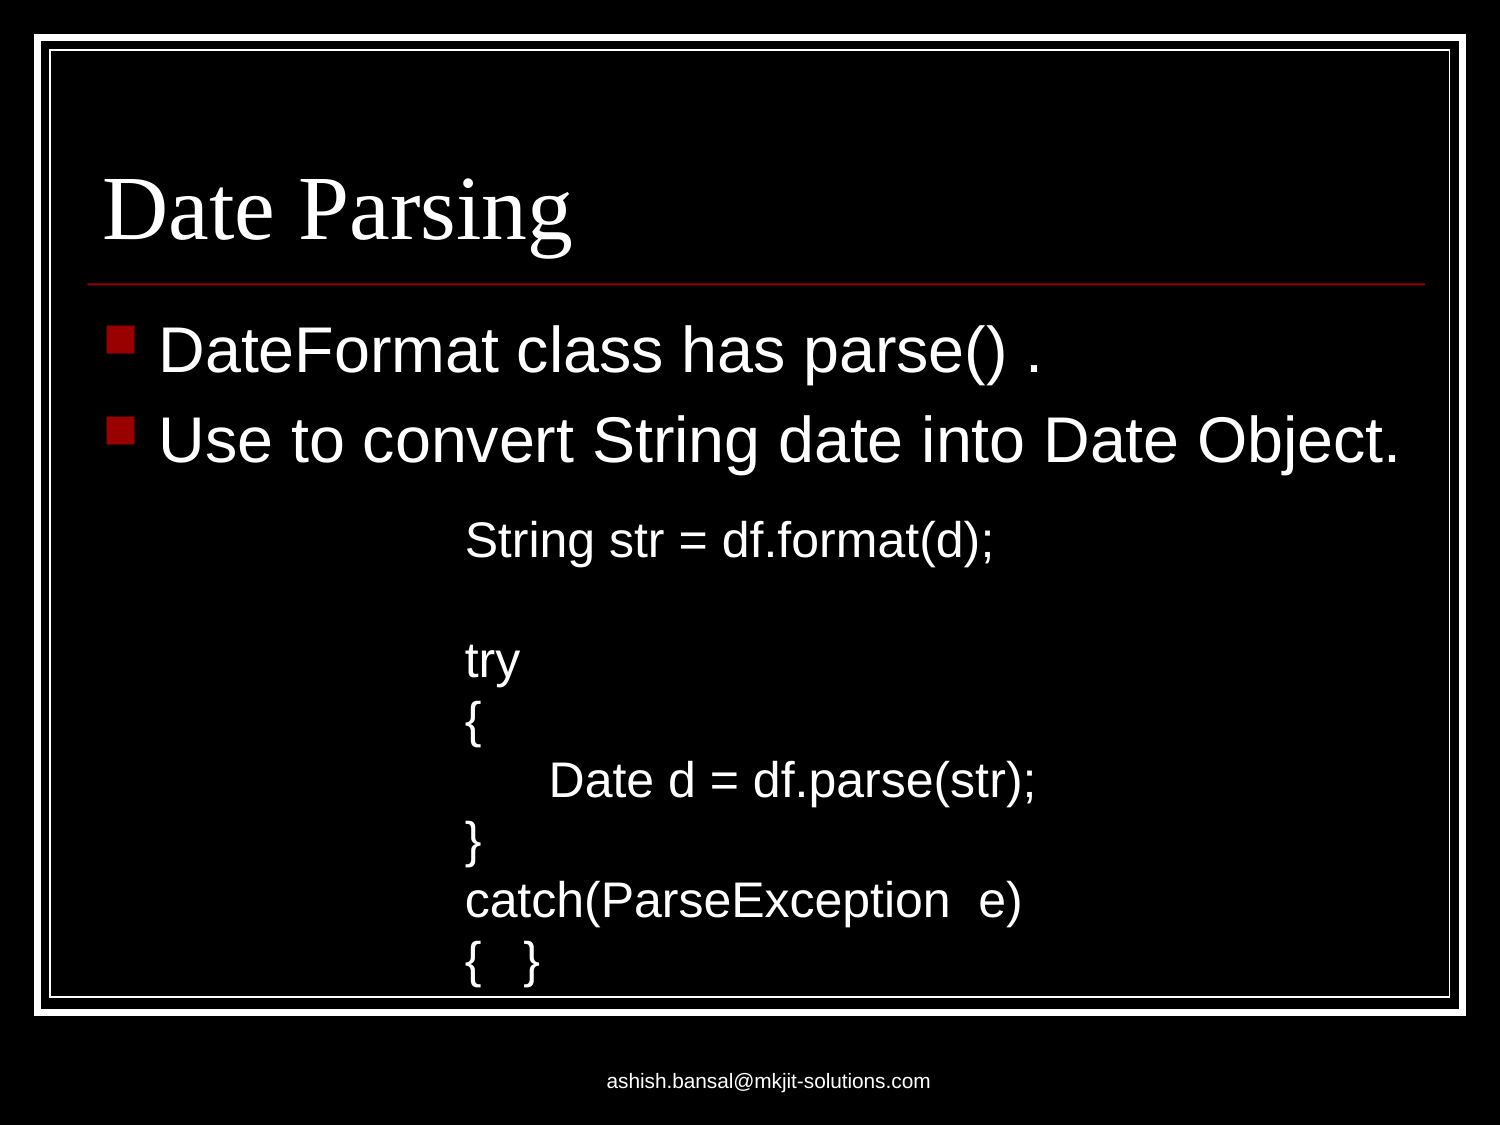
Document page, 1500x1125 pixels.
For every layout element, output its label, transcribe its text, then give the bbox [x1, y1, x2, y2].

list DateFormat class has parse() . Use to convert String date into Date Object. [87, 299, 1426, 526]
footer ashish.bansal@mkjit-solutions.com [530, 1040, 1007, 1101]
text_box String str = df.format(d); try { Date d = df.parse(str); } catch(ParseException e) { } [450, 499, 1163, 1040]
title Date Parsing [87, 77, 1426, 266]
